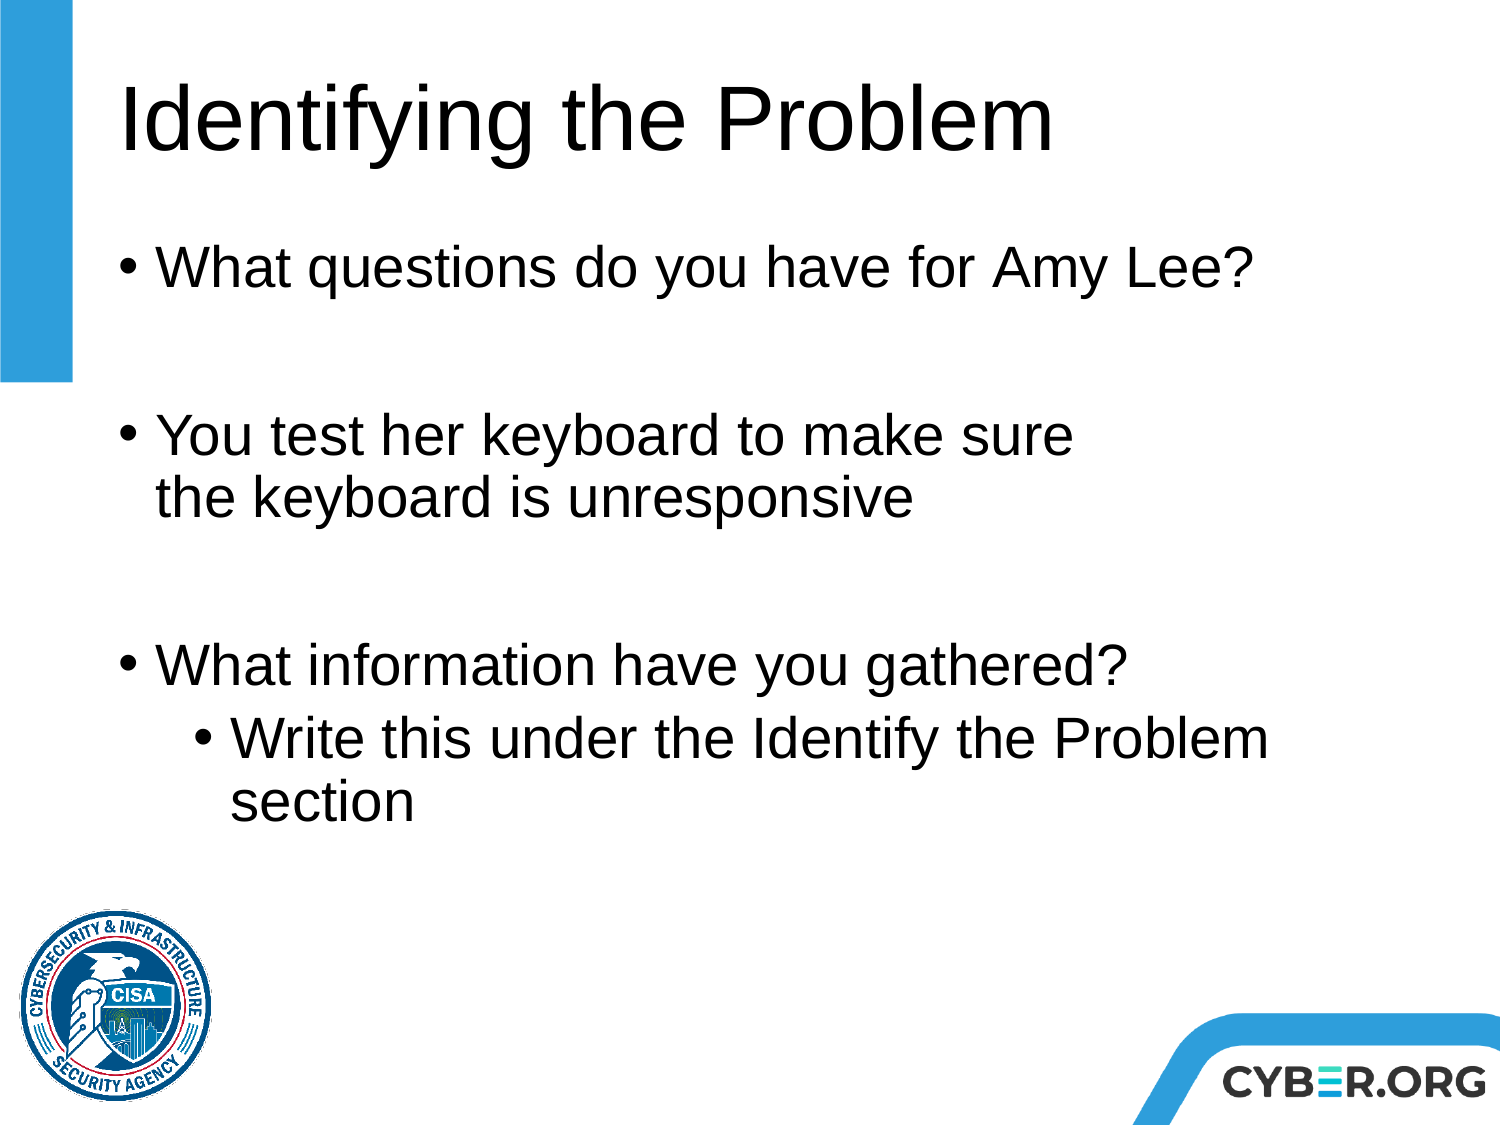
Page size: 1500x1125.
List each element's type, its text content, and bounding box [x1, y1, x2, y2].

picture [0, 0, 1500, 1125]
title Identifying the Problem [103, 59, 1397, 182]
list What questions do you have for Amy Lee? You test her keyboard to make sure the keyboard is unresponsive What information have you gathered? Write this under the Identify the Problem section [103, 229, 1397, 1014]
